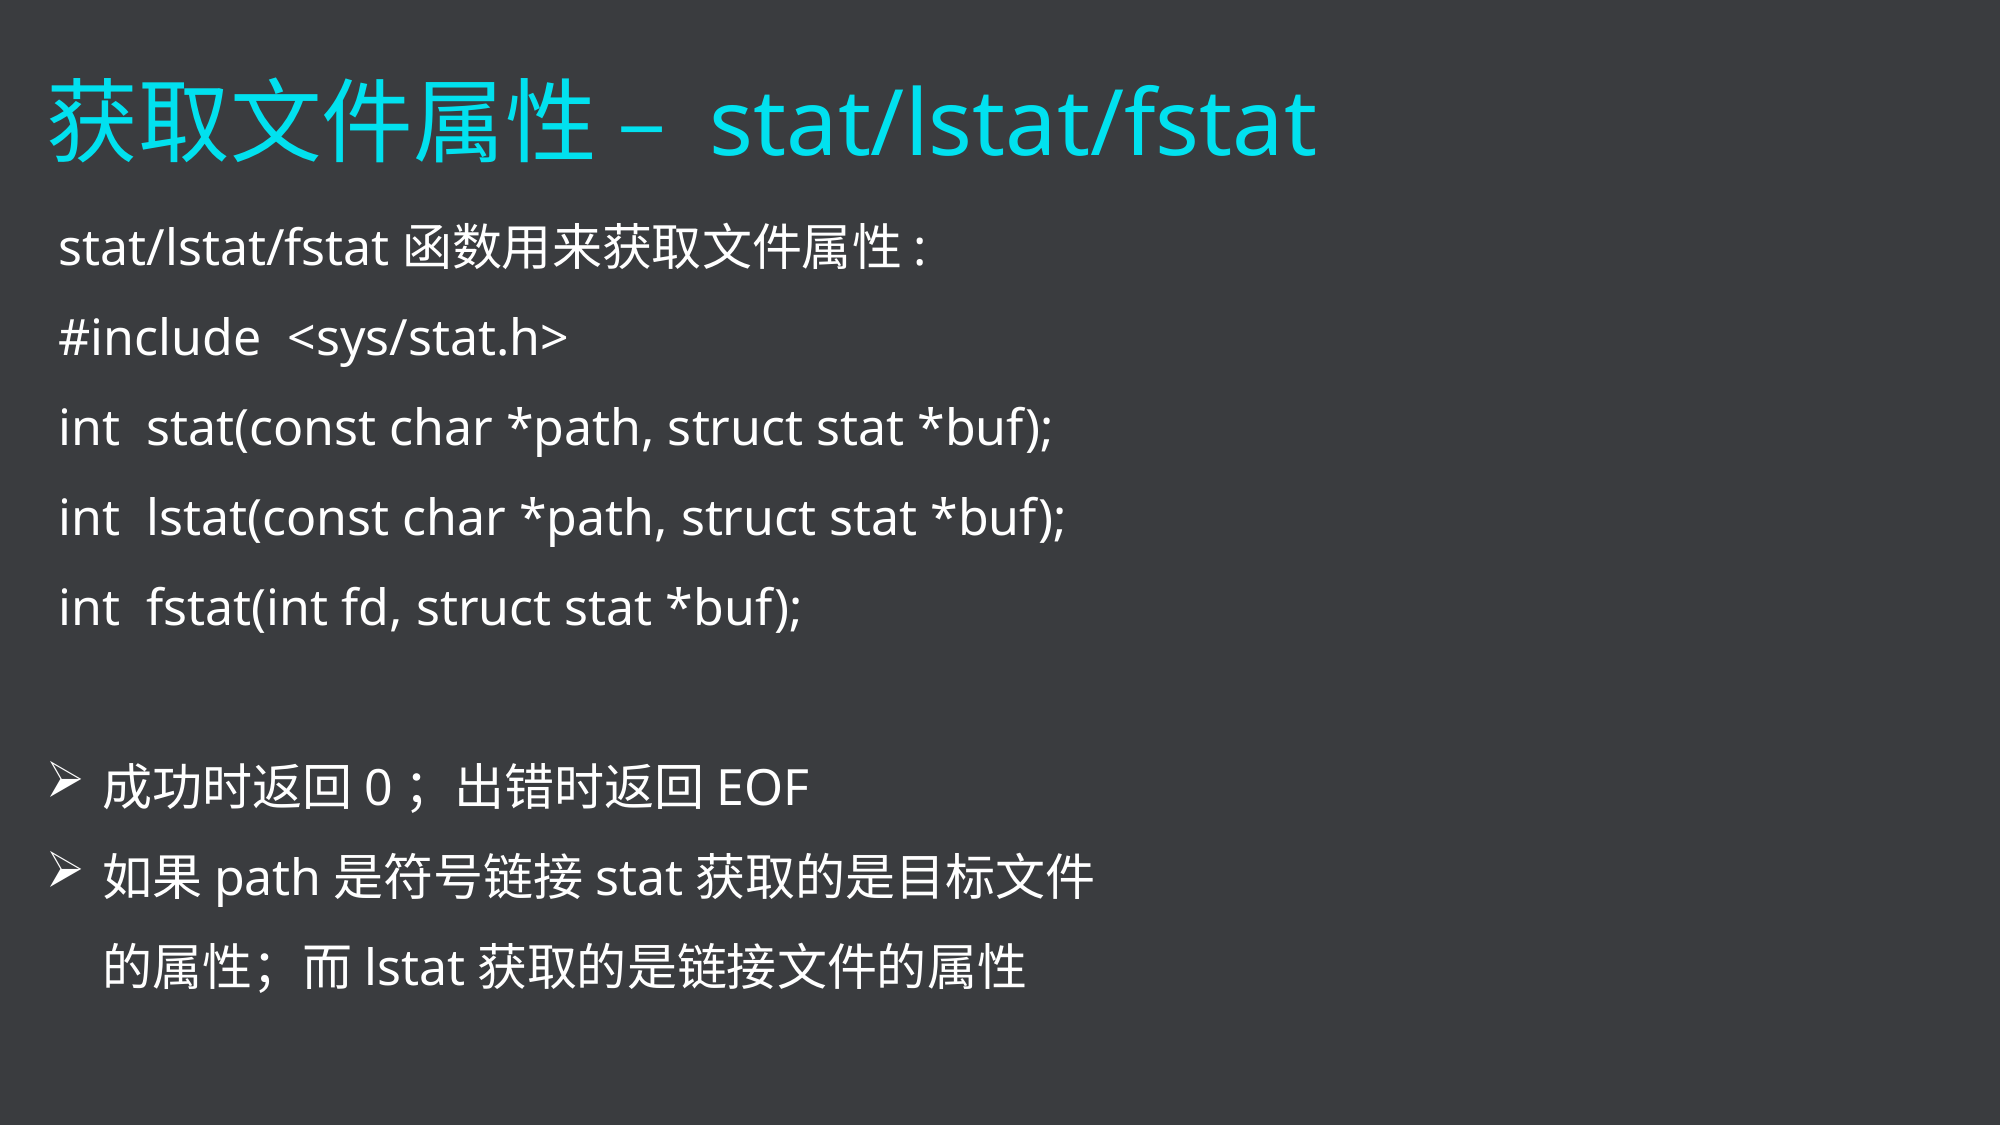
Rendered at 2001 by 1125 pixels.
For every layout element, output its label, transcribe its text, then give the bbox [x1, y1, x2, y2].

list 获取文件属性 – stat/lstat/fstat [32, 56, 1733, 140]
text_box stat/lstat/fstat函数用来获取文件属性: #include <sys/stat.h> int stat(const char *path, struct stat *buf); int lstat(const char *path, struct stat *buf); int fstat(int fd, struct stat *buf); 成功时返回0；出错时返回EOF 如果path是符号链接stat获取的是目标文件的属性；而lstat获取的是链接文件的属性 [0, 178, 1132, 1004]
